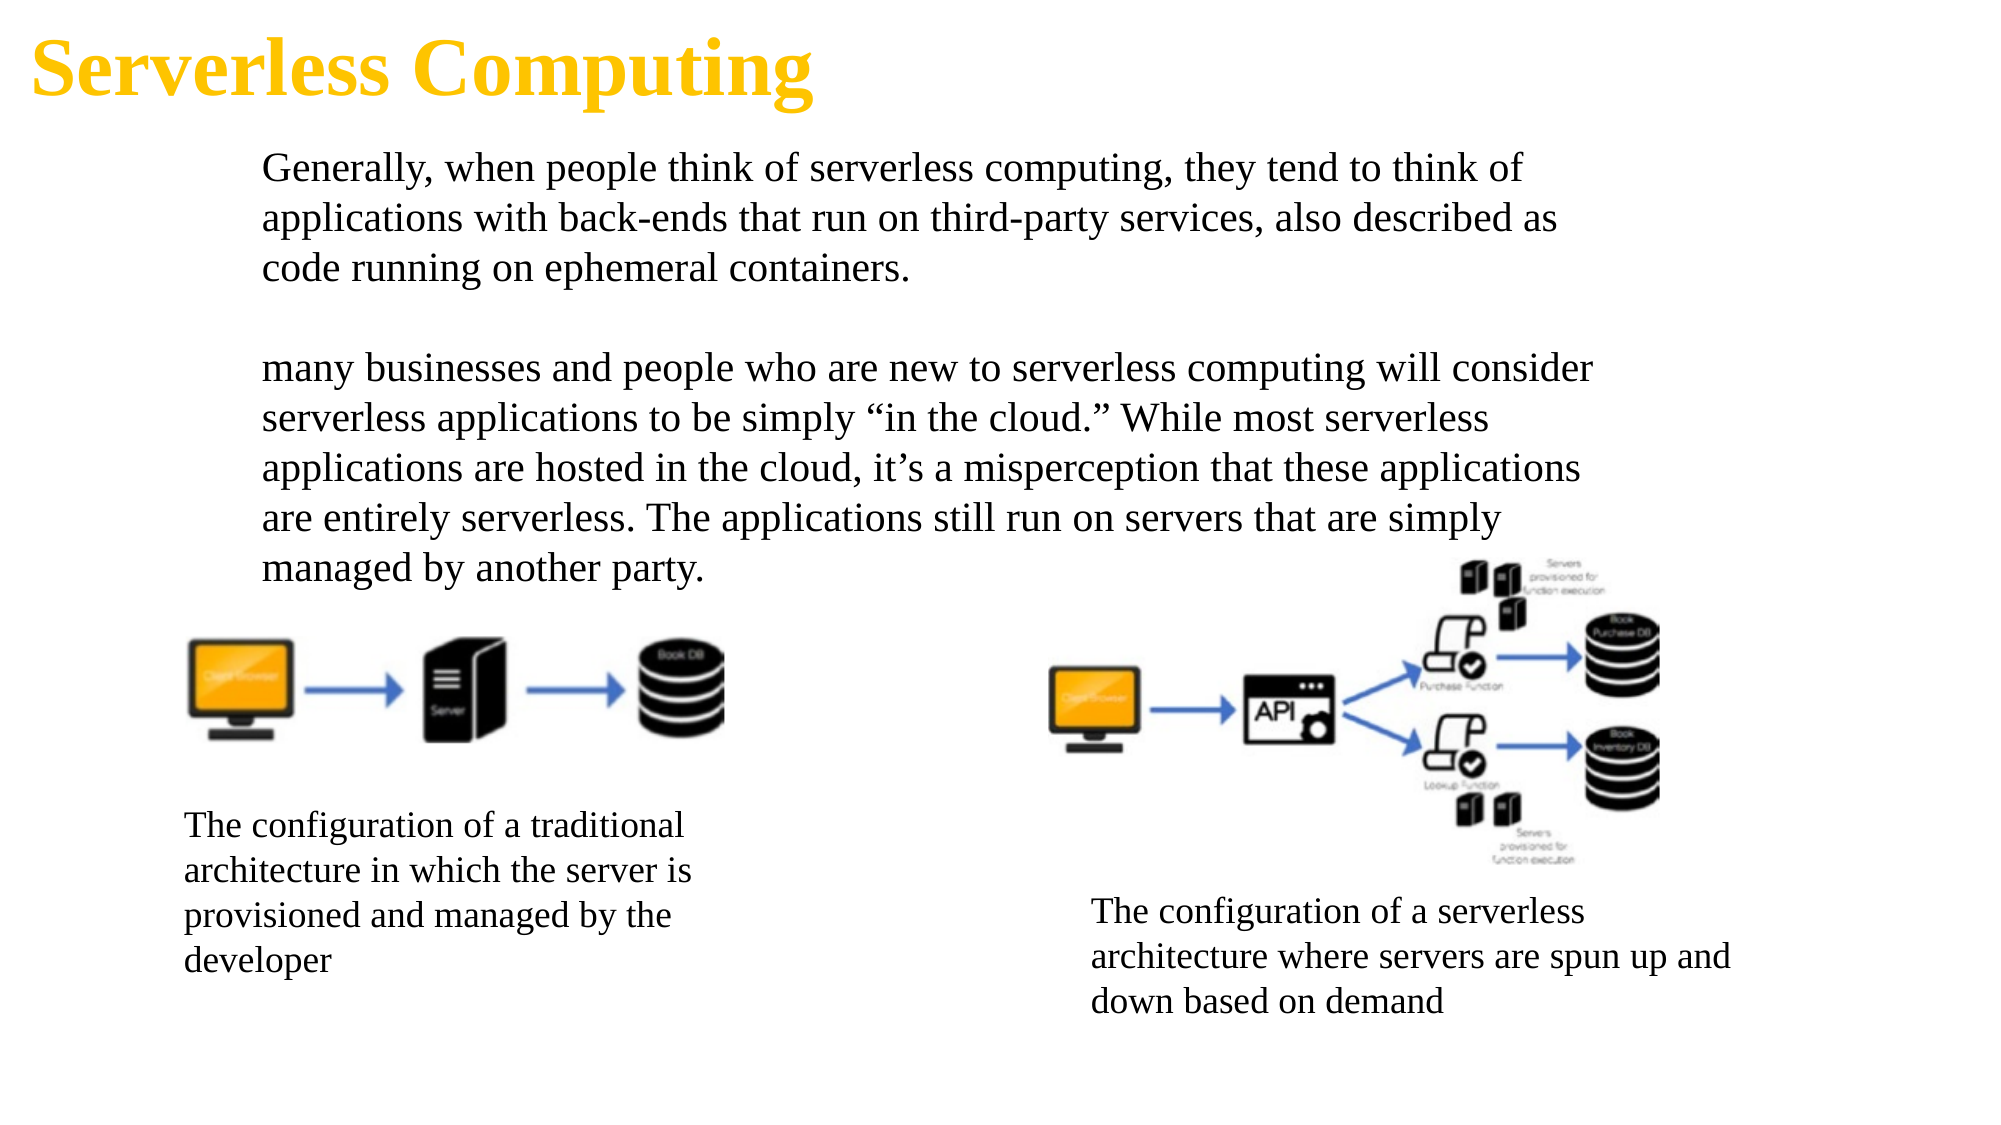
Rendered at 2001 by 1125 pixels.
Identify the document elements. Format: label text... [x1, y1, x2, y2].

text_box Generally, when people think of serverless computing, they tend to think of applications with back-ends that run on third-party services, also described as code running on ephemeral containers. many businesses and people who are new to serverless computing will consider serverless applications to be simply “in the cloud.” While most serverless applications are hosted in the cloud, it’s a misperception that these applications are entirely serverless. The applications still run on servers that are simply managed by another party. [247, 132, 1651, 598]
text_box The configuration of a traditional architecture in which the server is provisioned and managed by the developer [169, 792, 715, 988]
text_box The configuration of a serverless architecture where servers are spun up and down based on demand [1076, 878, 1773, 1028]
text_box Serverless Computing [15, 4, 830, 120]
picture [1048, 556, 1674, 879]
picture [168, 621, 770, 759]
